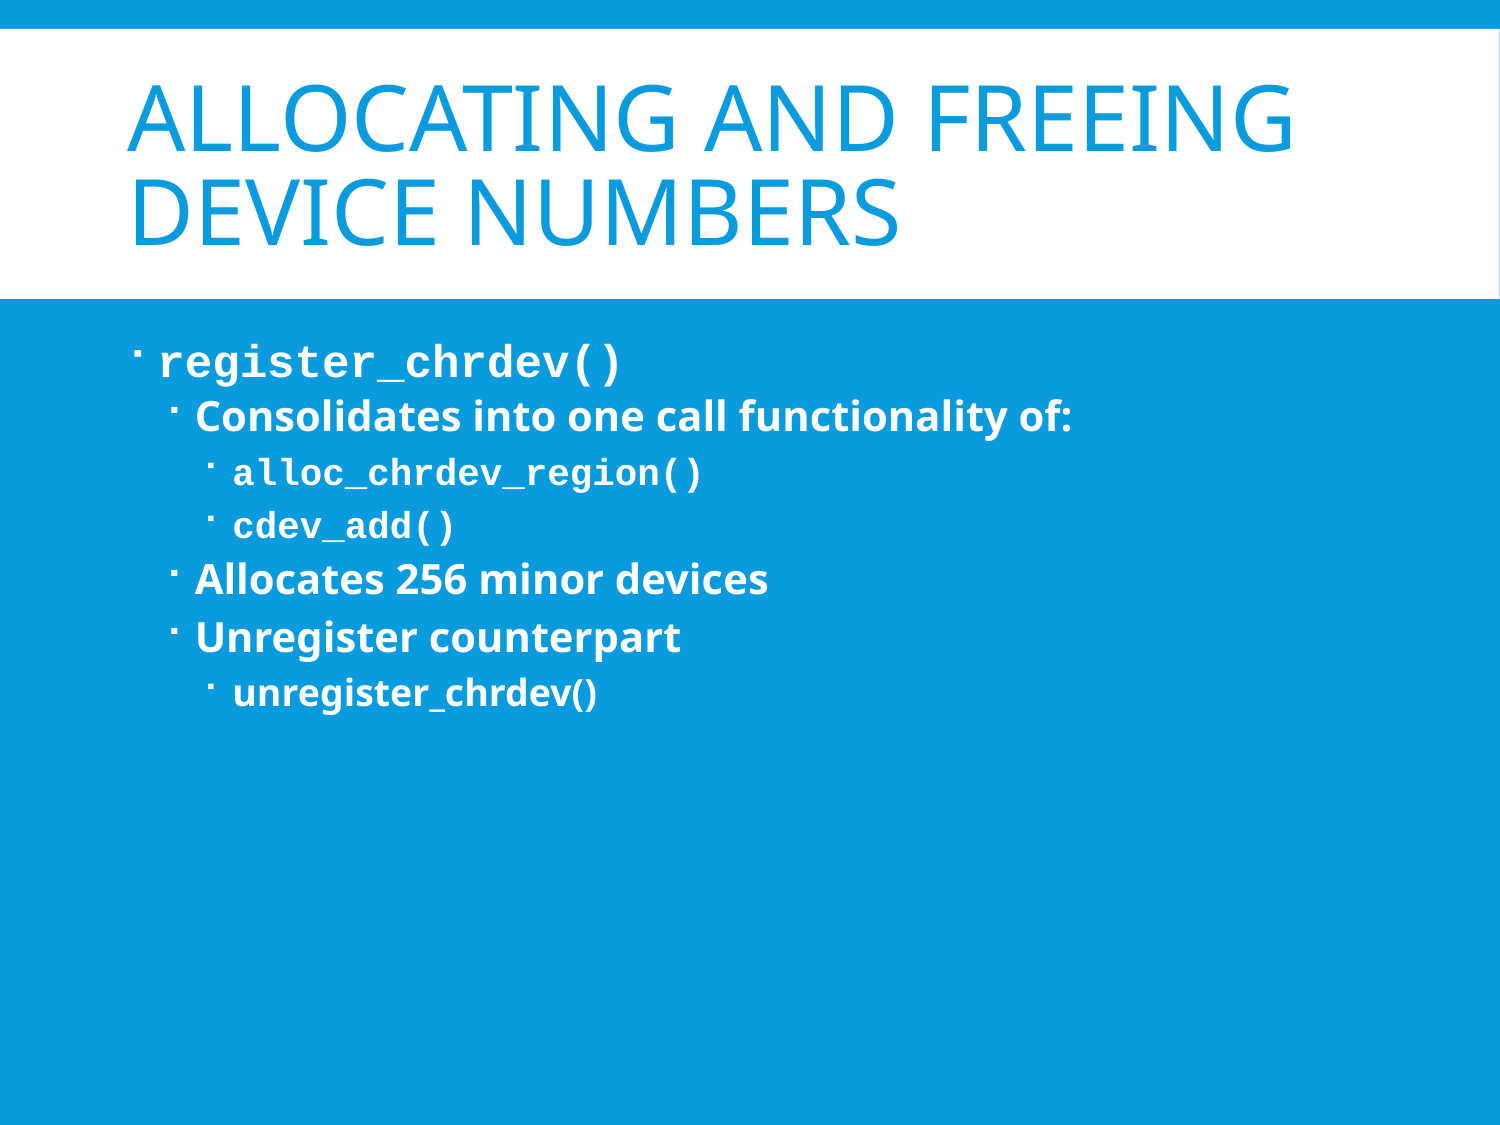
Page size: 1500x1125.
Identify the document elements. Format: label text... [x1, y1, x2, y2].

list register_chrdev() Consolidates into one call functionality of: alloc_chrdev_region() cdev_add() Allocates 256 minor devices Unregister counterpart unregister_chrdev() [112, 329, 1388, 1020]
title Allocating and Freeing Device Numbers [112, 46, 1388, 295]
